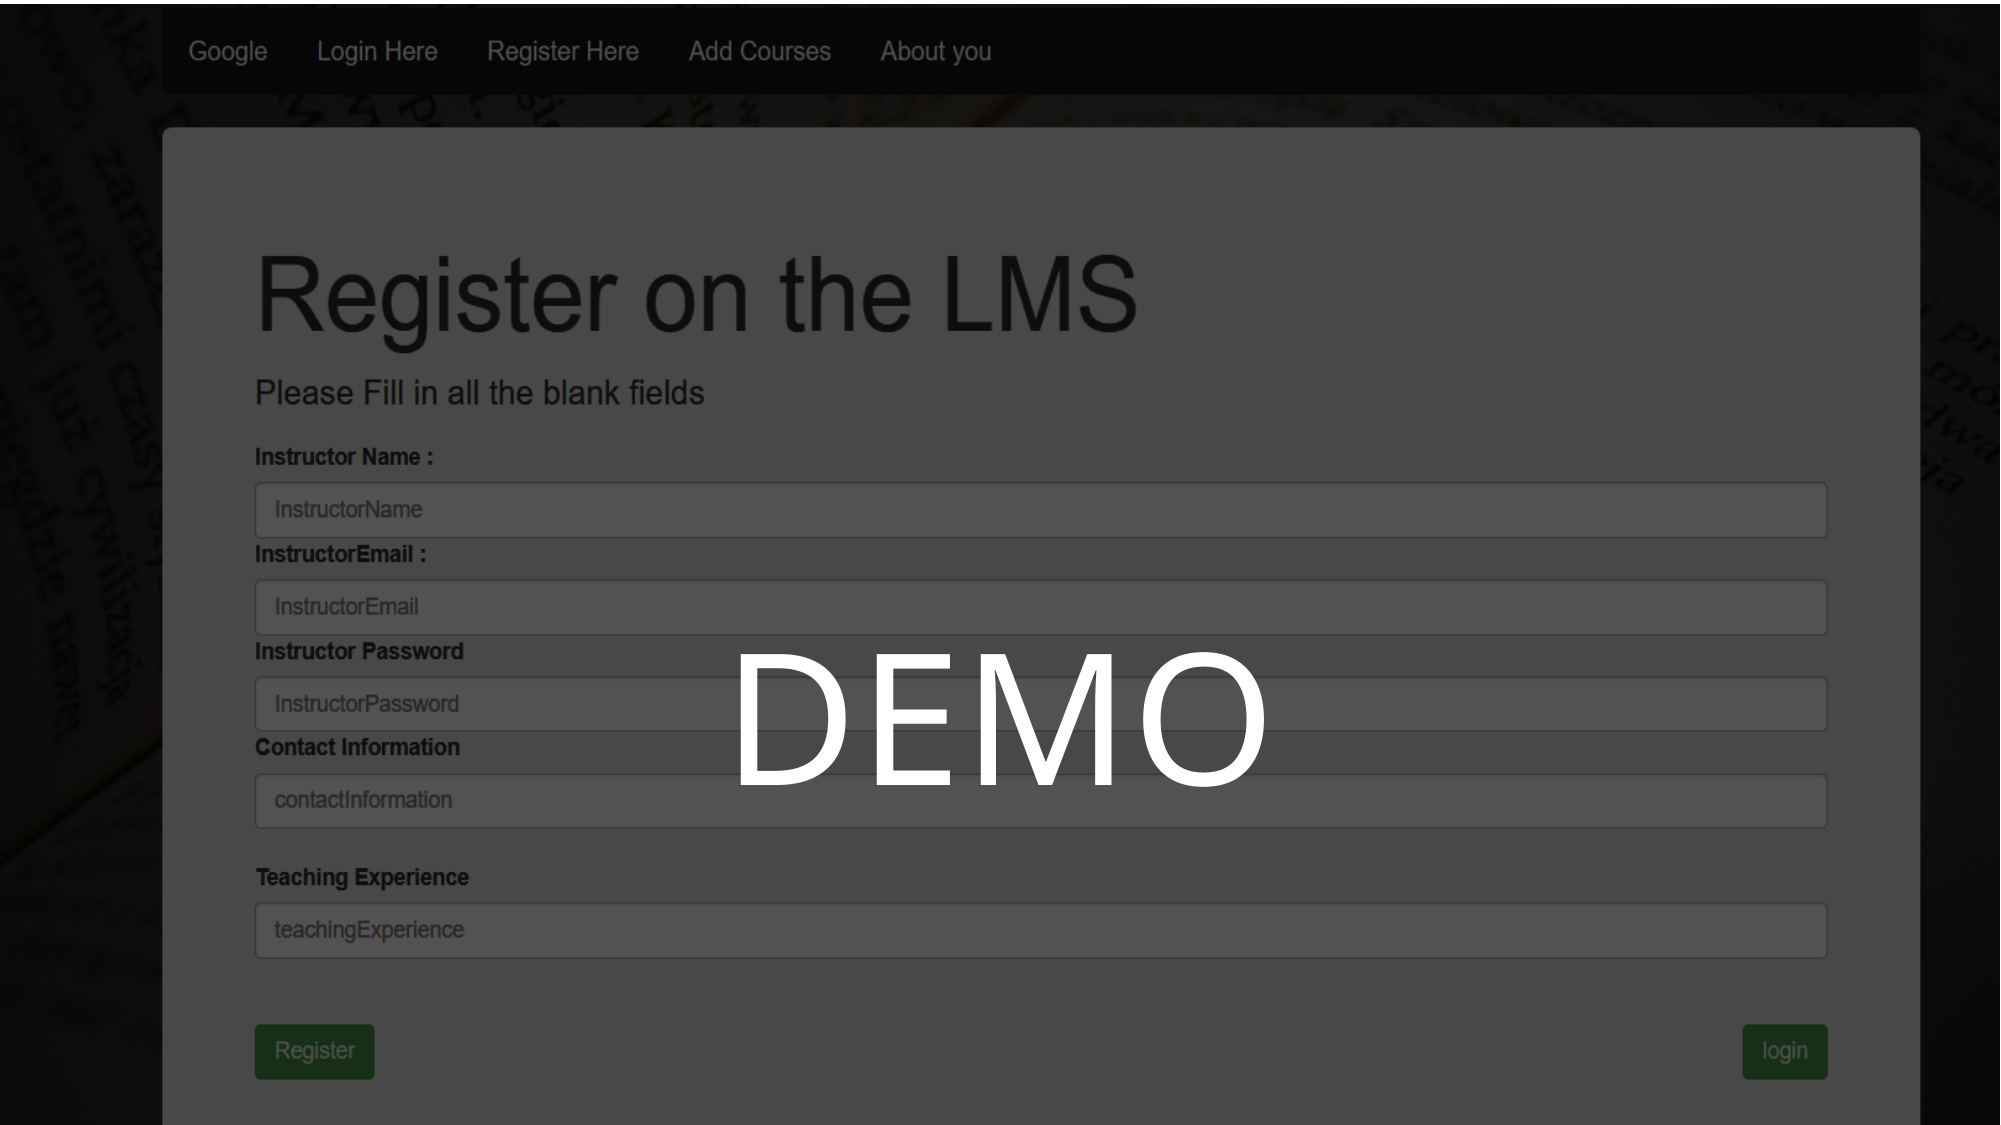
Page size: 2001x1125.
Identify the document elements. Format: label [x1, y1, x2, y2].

picture [0, 4, 2000, 1125]
text_box [0, 0, 2000, 4]
